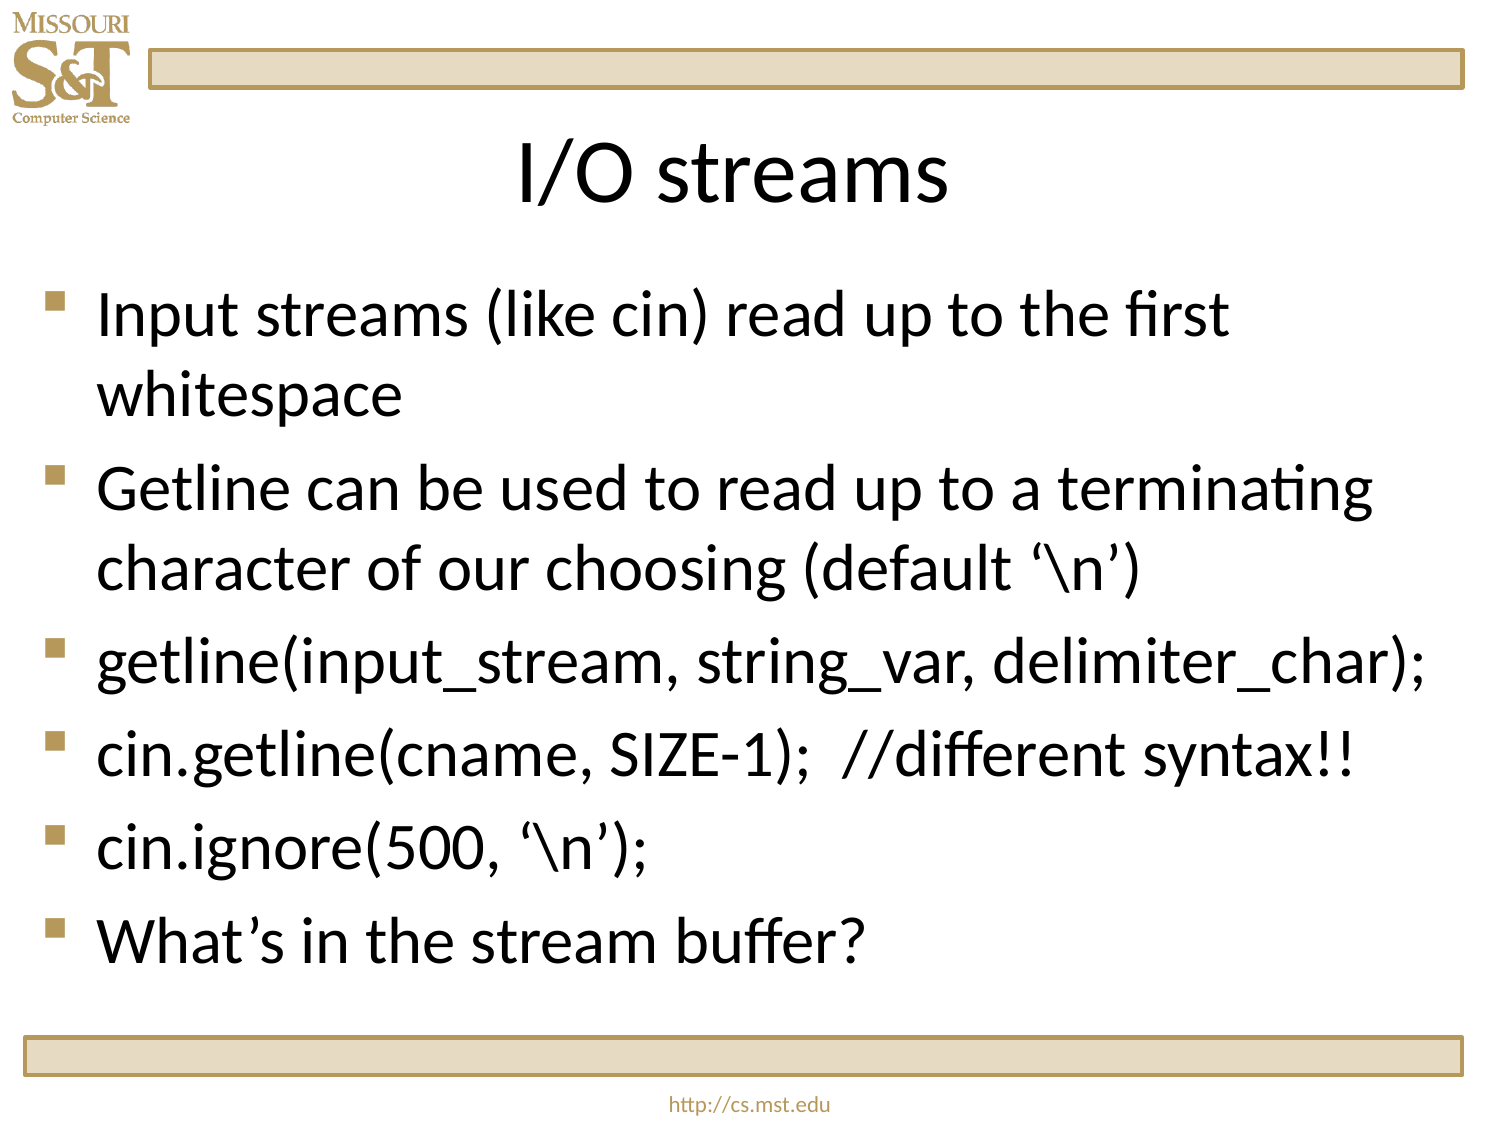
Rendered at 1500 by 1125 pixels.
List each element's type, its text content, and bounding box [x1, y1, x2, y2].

list Input streams (like cin) read up to the first whitespace Getline can be used to read up to a terminating character of our choosing (default ‘\n’) getline(input_stream, string_var, delimiter_char); cin.getline(cname, SIZE-1); //different syntax!! cin.ignore(500, ‘\n’); What’s in the stream buffer? [24, 262, 1463, 1005]
title I/O streams [24, 99, 1463, 233]
picture [12, 12, 130, 126]
